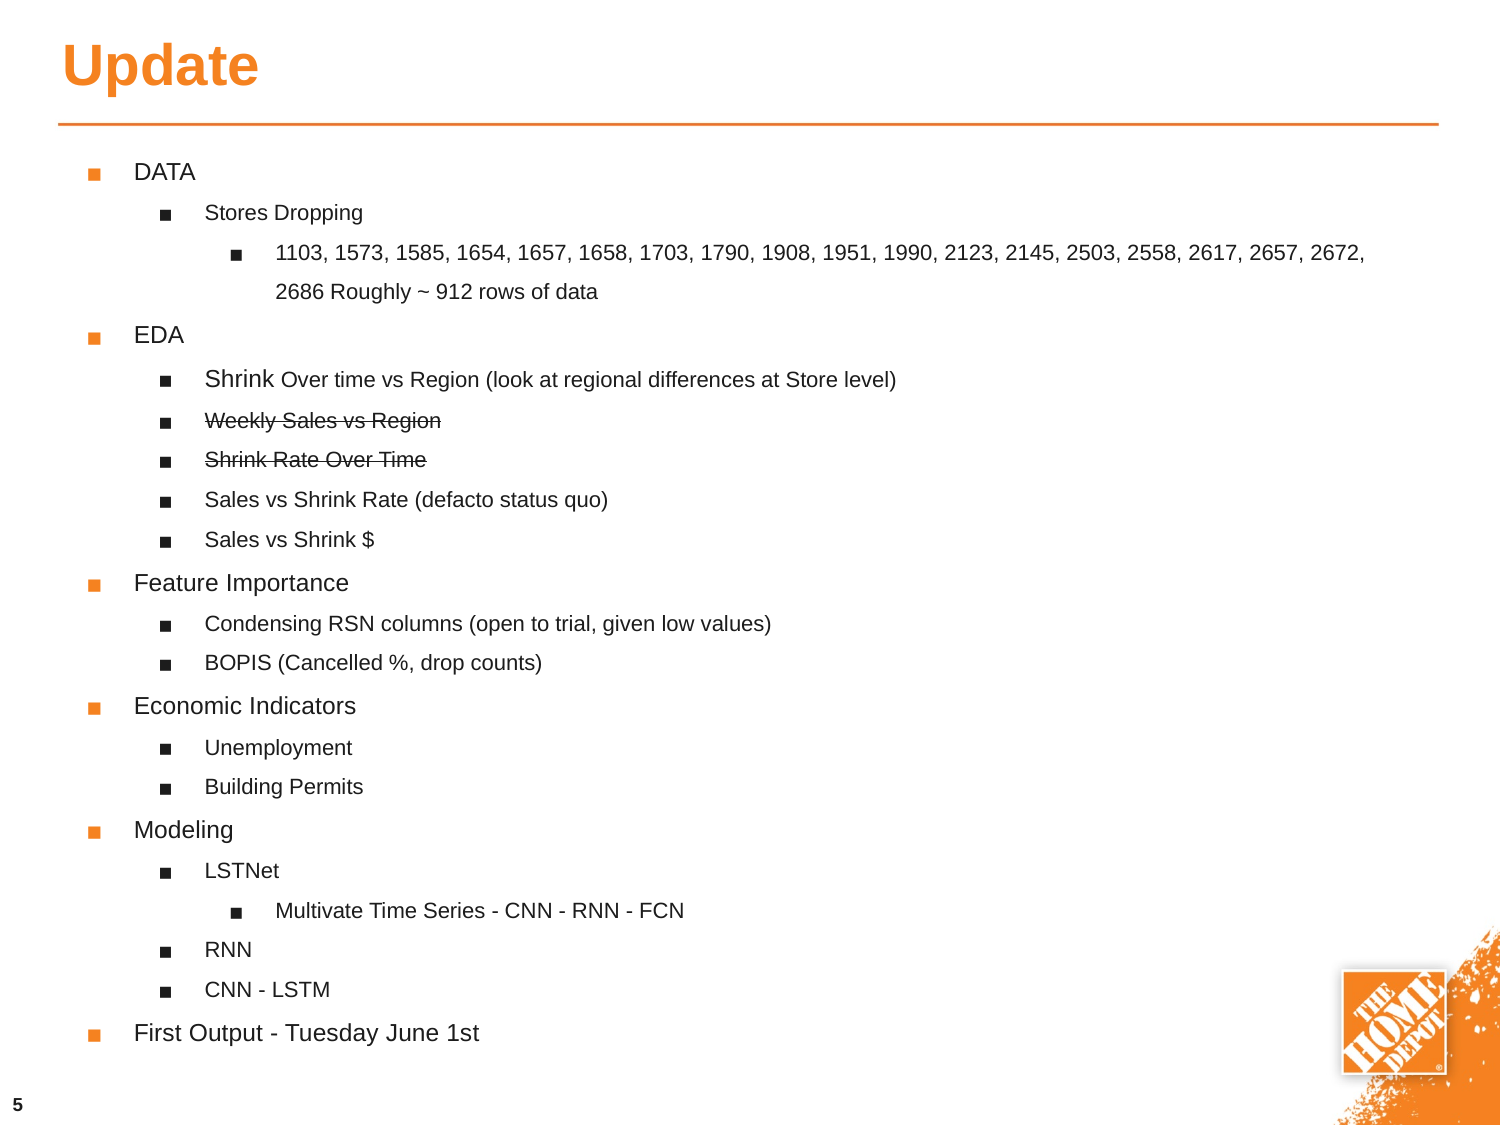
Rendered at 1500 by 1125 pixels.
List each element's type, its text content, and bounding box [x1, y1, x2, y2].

picture [0, 0, 1500, 1125]
title Update [48, 0, 1398, 125]
slide_number ‹#› [0, 1074, 348, 1125]
list DATA Stores Dropping 1103, 1573, 1585, 1654, 1657, 1658, 1703, 1790, 1908, 1951, 1990, 2123, 2145, 2503, 2558, 2617, 2657, 2672, 2686 Roughly ~ 912 rows of data EDA Shrink Over time vs Region (look at regional differences at Store level) Weekly Sales vs Region Shrink Rate Over Time Sales vs Shrink Rate (defacto status quo) Sales vs Shrink $ Feature Importance Condensing RSN columns (open to trial, given low values) BOPIS (Cancelled %, drop counts) Economic Indicators Unemployment Building Permits Modeling LSTNet Multivate Time Series - CNN - RNN - FCN RNN CNN - LSTM First Output - Tuesday June 1st [48, 133, 1398, 1066]
